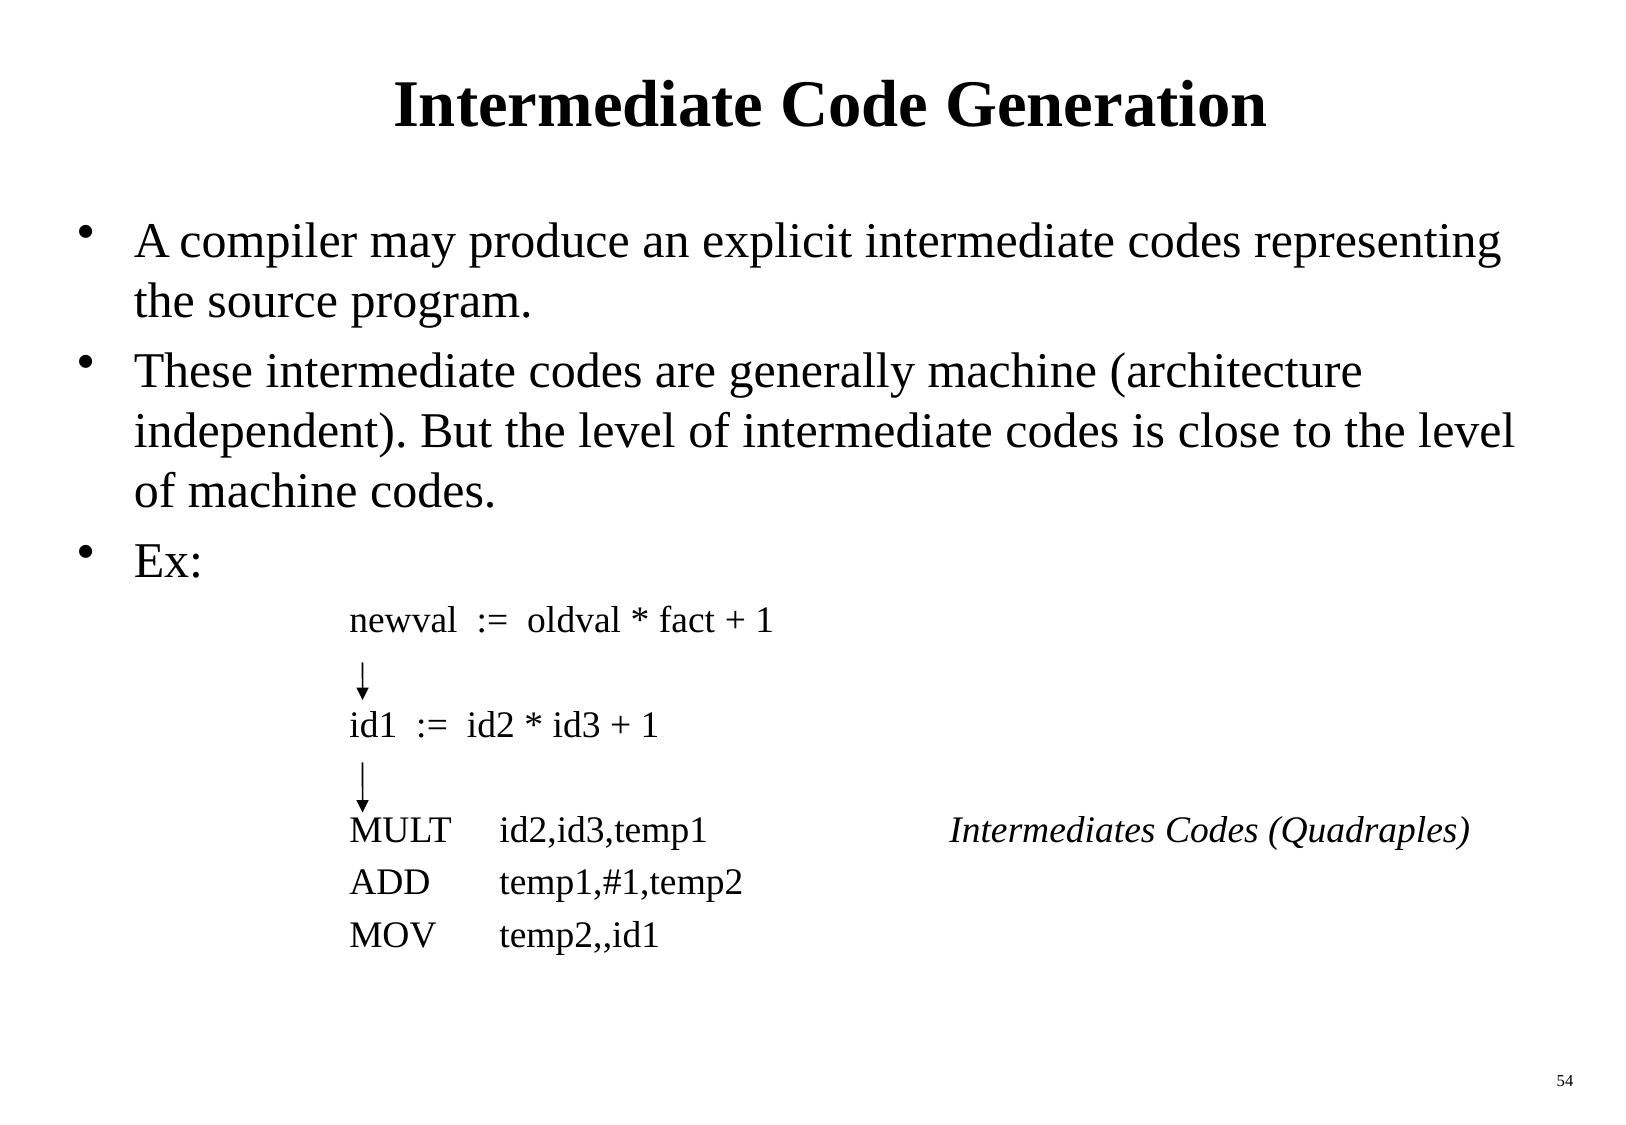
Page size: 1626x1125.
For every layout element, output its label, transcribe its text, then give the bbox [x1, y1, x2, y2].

title Intermediate Code Generation [62, 24, 1600, 175]
list A compiler may produce an explicit intermediate codes representing the source program. These intermediate codes are generally machine (architecture independent). But the level of intermediate codes is close to the level of machine codes. Ex: newval := oldval * fact + 1 id1 := id2 * id3 + 1 MULT id2,id3,temp1 Intermediates Codes (Quadraples) ADD temp1,#1,temp2 MOV temp2,,id1 [62, 200, 1600, 1038]
slide_number 54 [1249, 1062, 1589, 1101]
text_box [356, 762, 369, 813]
text_box [356, 662, 369, 700]
